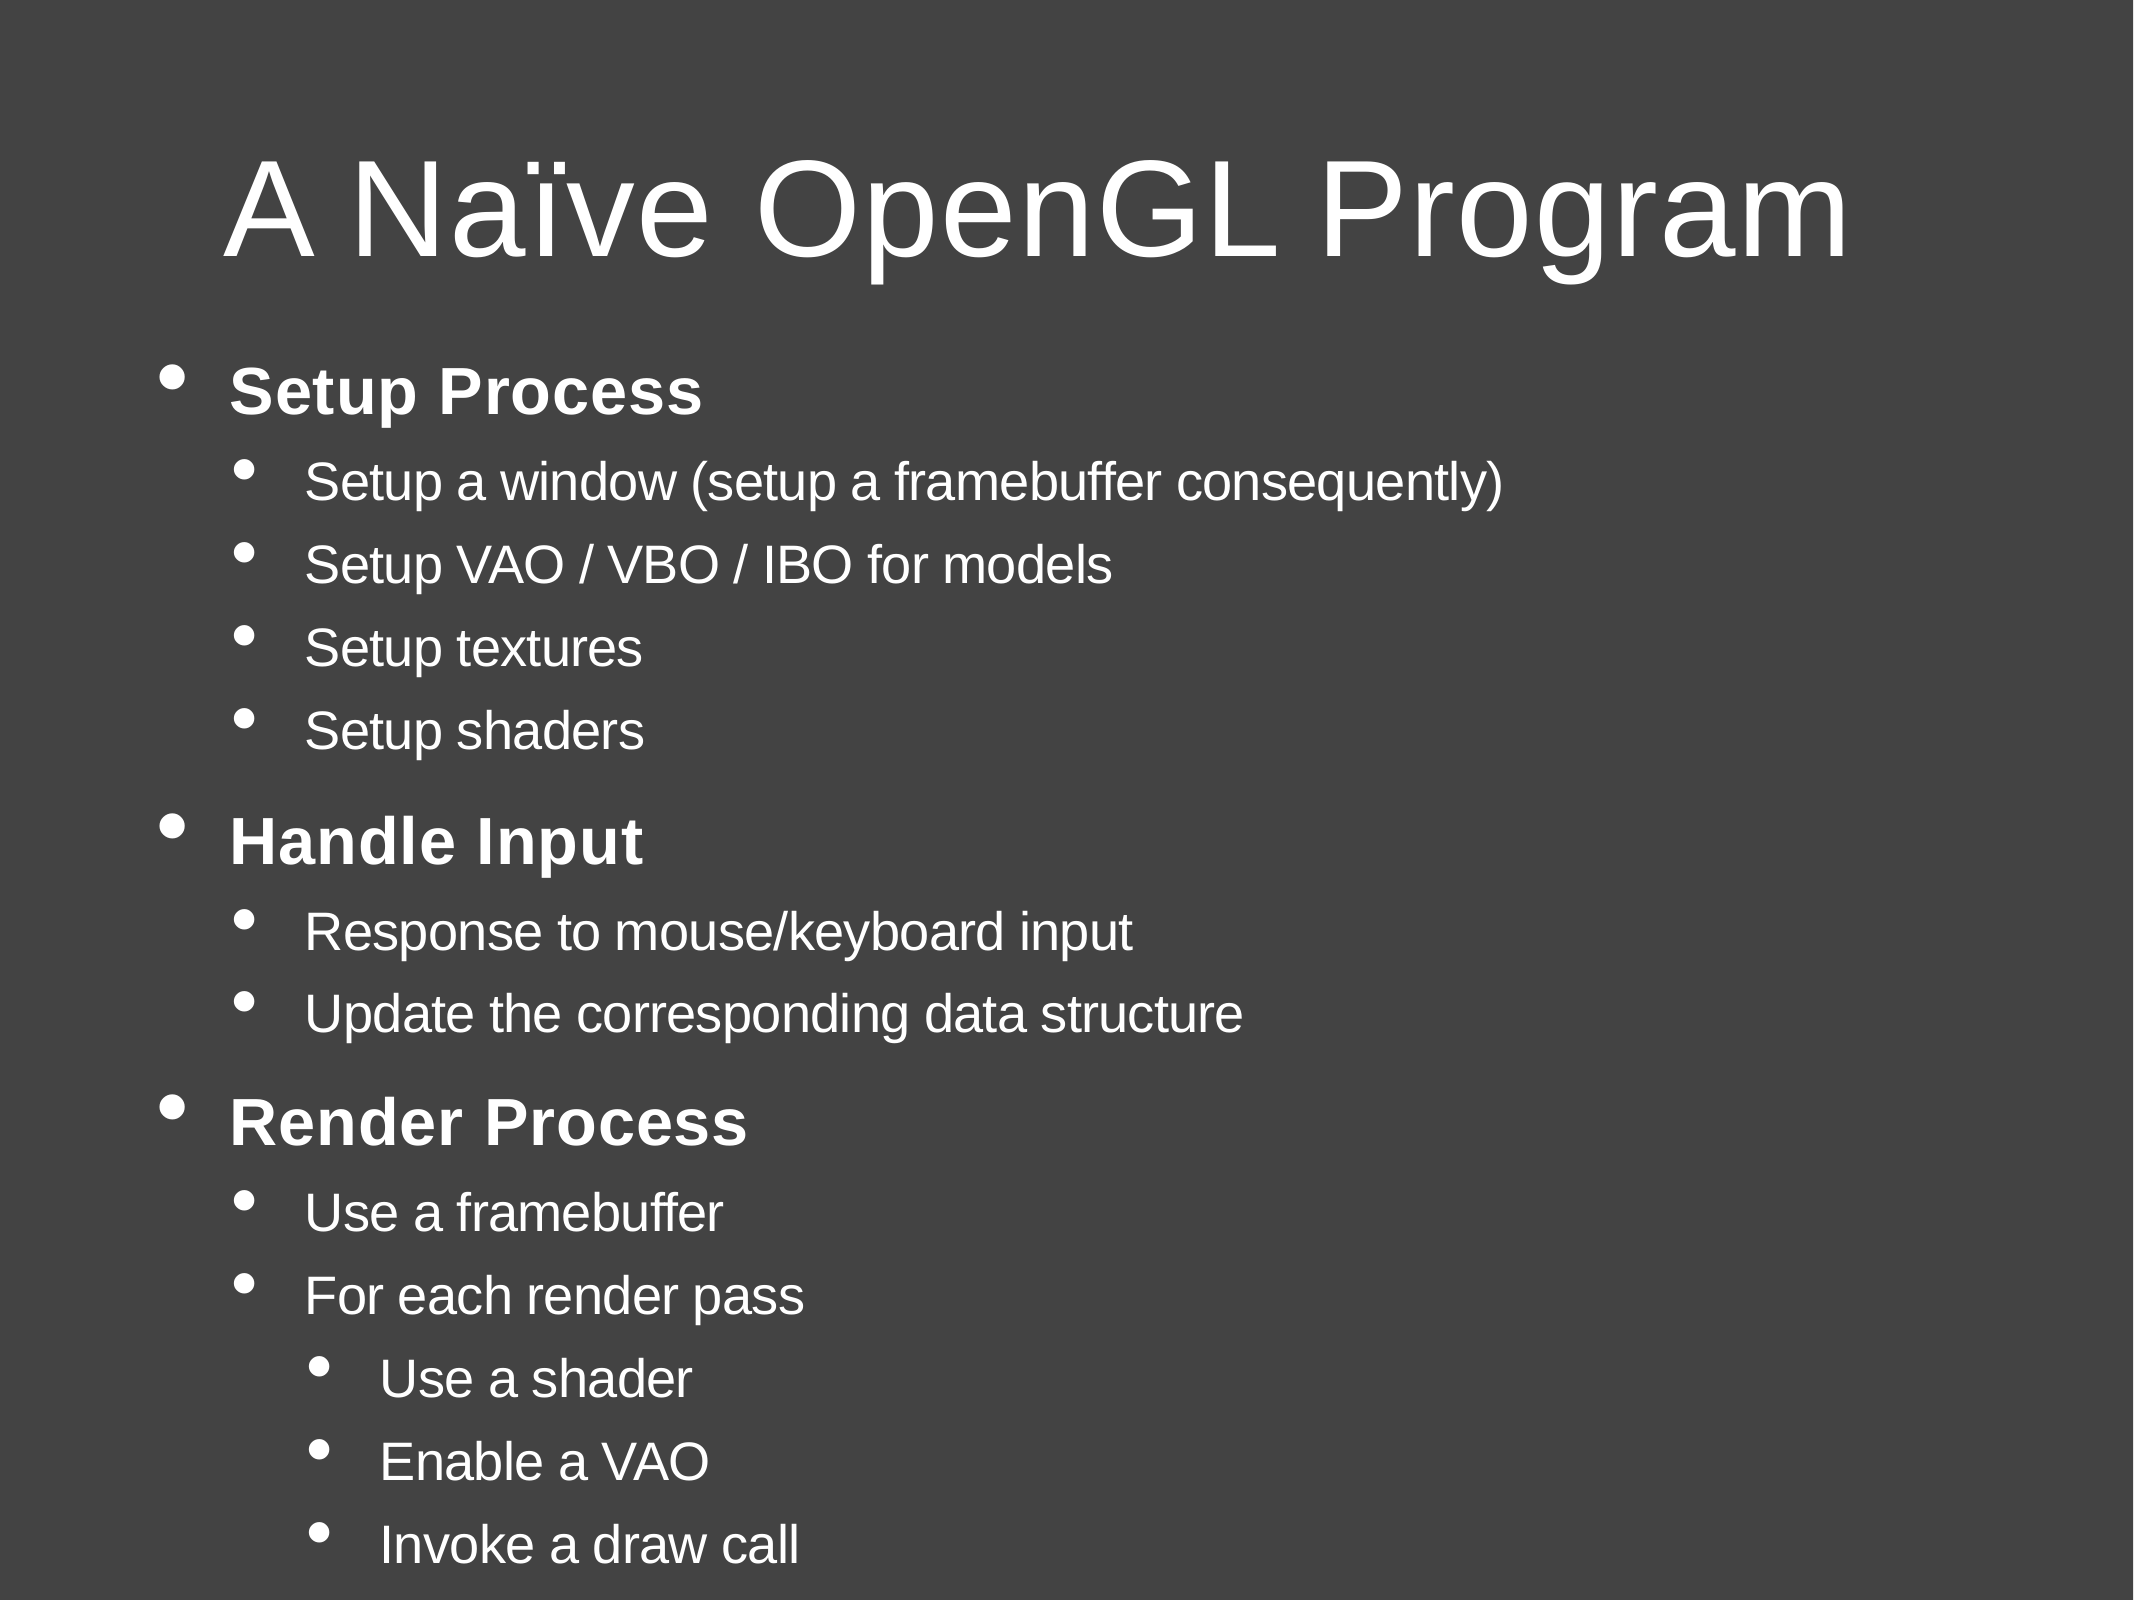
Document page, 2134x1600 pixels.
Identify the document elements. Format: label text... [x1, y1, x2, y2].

text_box Handle Input Response to mouse/keyboard input Update the corresponding data structure [150, 794, 1769, 1044]
title A Naïve OpenGL Program [221, 116, 1912, 386]
text_box Render Process Use a framebuffer For each render pass Use a shader Enable a VAO Invoke a draw call [150, 1075, 1769, 1574]
text_box Setup Process Setup a window (setup a framebuffer consequently) Setup VAO / VBO / IBO for models Setup textures Setup shaders [150, 345, 1769, 761]
